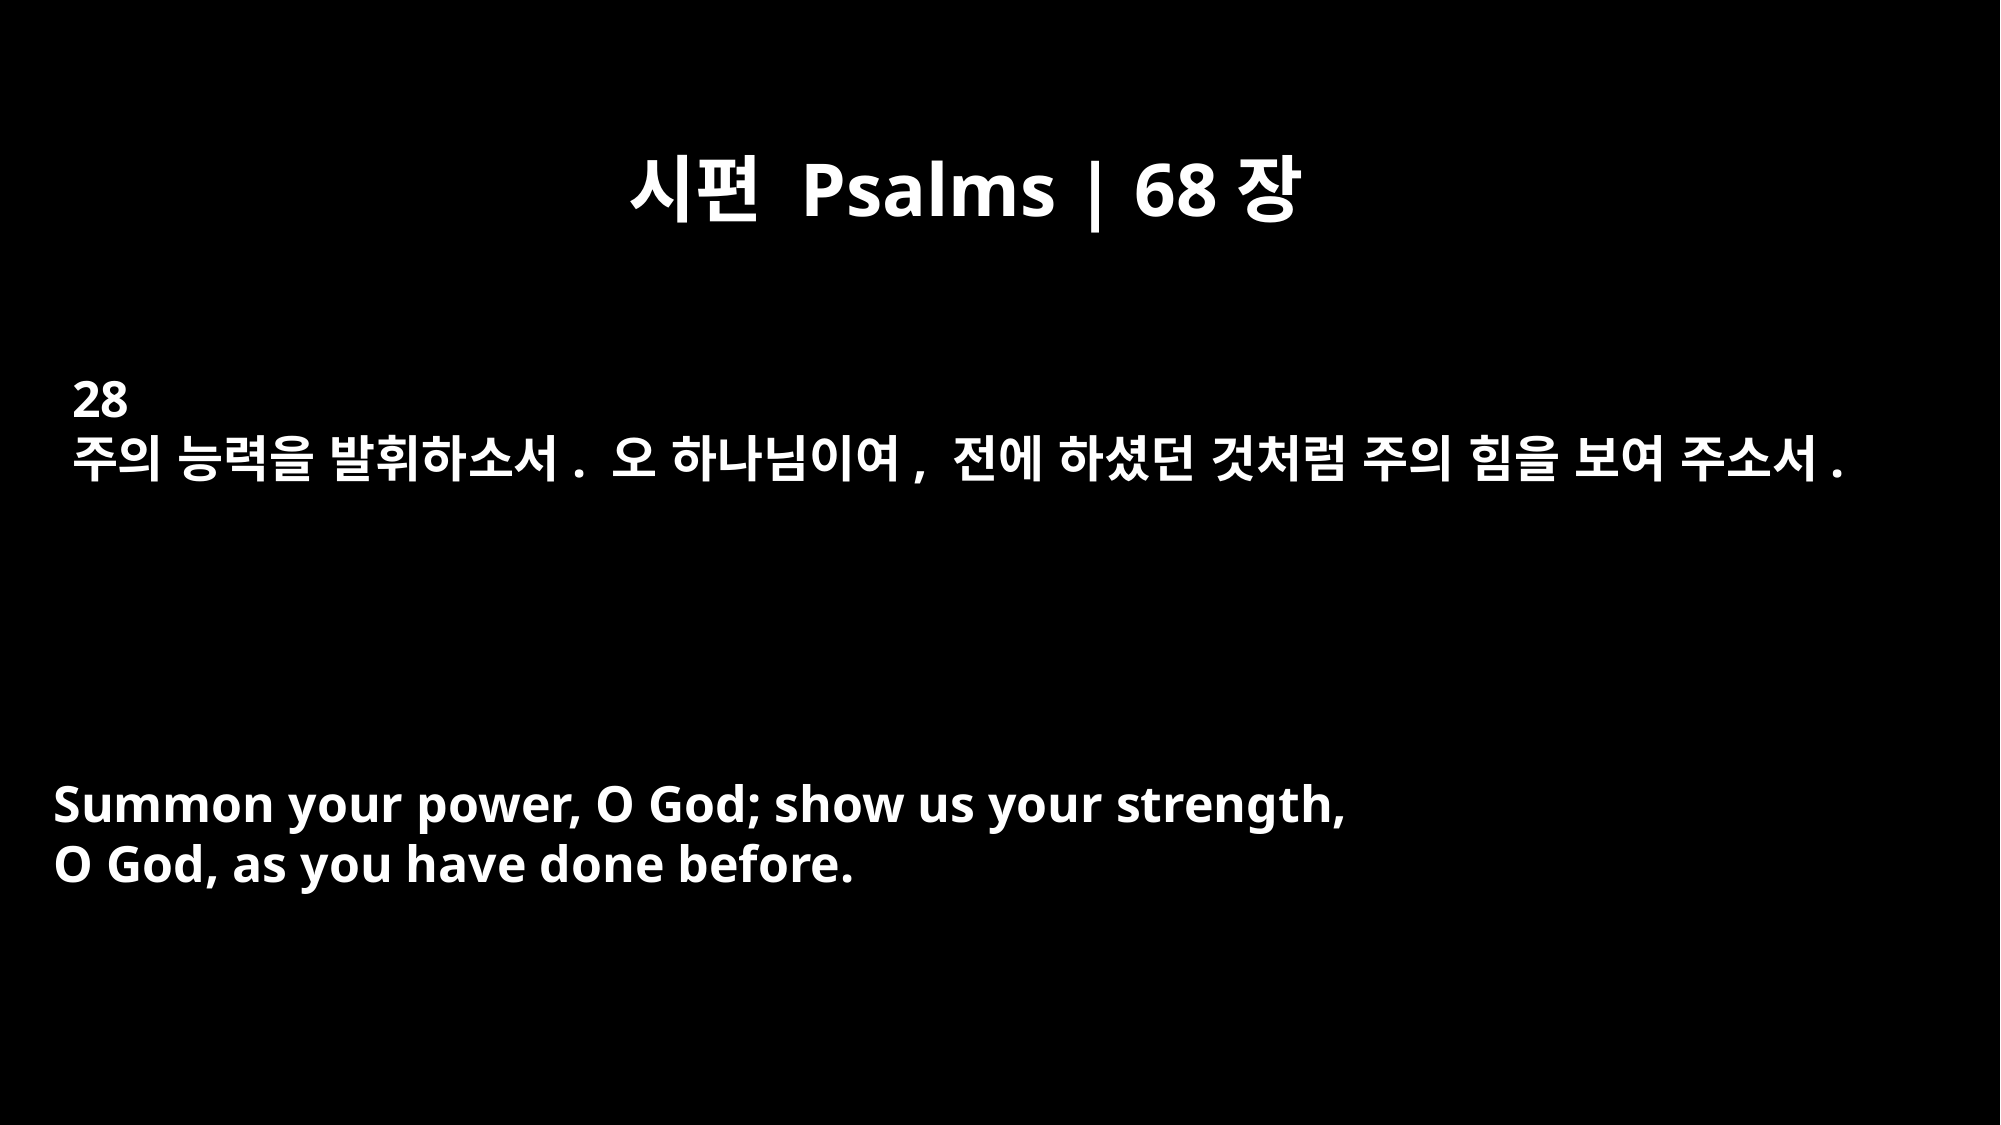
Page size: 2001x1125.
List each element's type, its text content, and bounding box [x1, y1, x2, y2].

text_box 시편 Psalms | 68장 [613, 136, 1319, 239]
text_box 28 주의 능력을 발휘하소서. 오 하나님이여, 전에 하셨던 것처럼 주의 힘을 보여 주소서. [57, 359, 1860, 495]
text_box Summon your power, O God; show us your strength, O God, as you have done before. [38, 764, 1363, 900]
